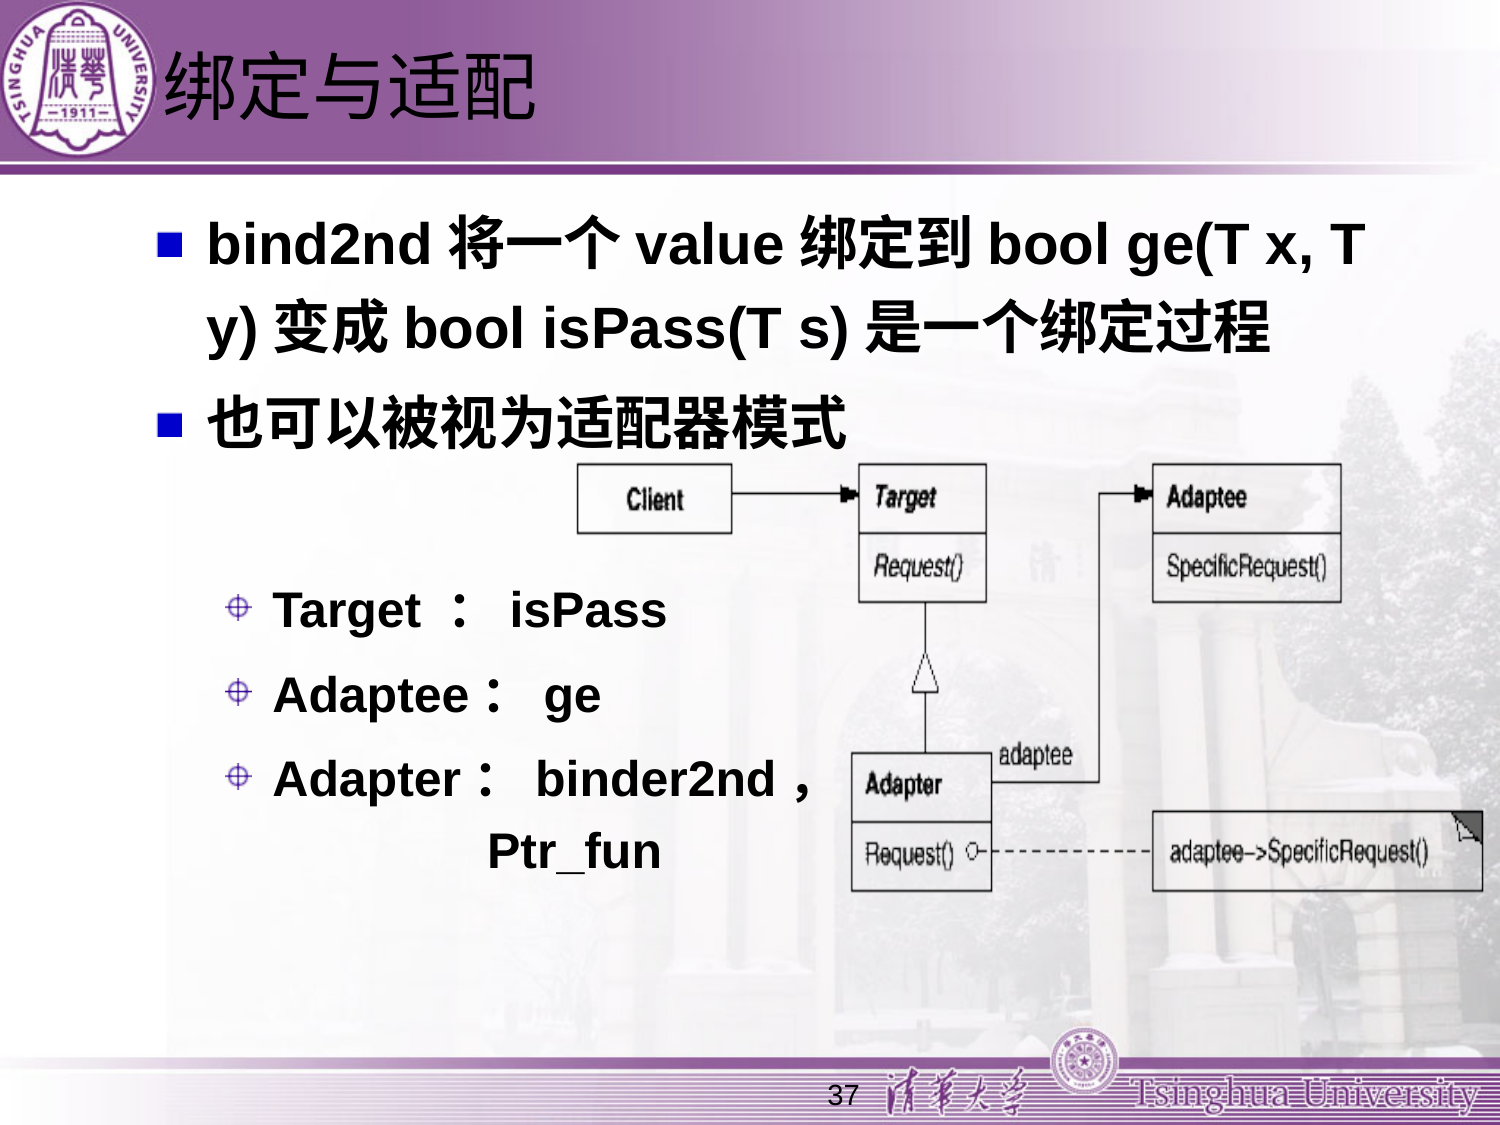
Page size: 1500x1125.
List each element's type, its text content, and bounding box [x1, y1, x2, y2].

picture [0, 0, 1500, 1125]
title 绑定与适配 [147, 19, 1500, 149]
list bind2nd将一个value绑定到bool ge(T x, T y)变成bool isPass(T s)是一个绑定过程 也可以被视为适配器模式 Target ：isPass Adaptee：ge Adapter：binder2nd， Ptr_fun [135, 184, 1436, 1047]
slide_number 37 [632, 1068, 876, 1125]
